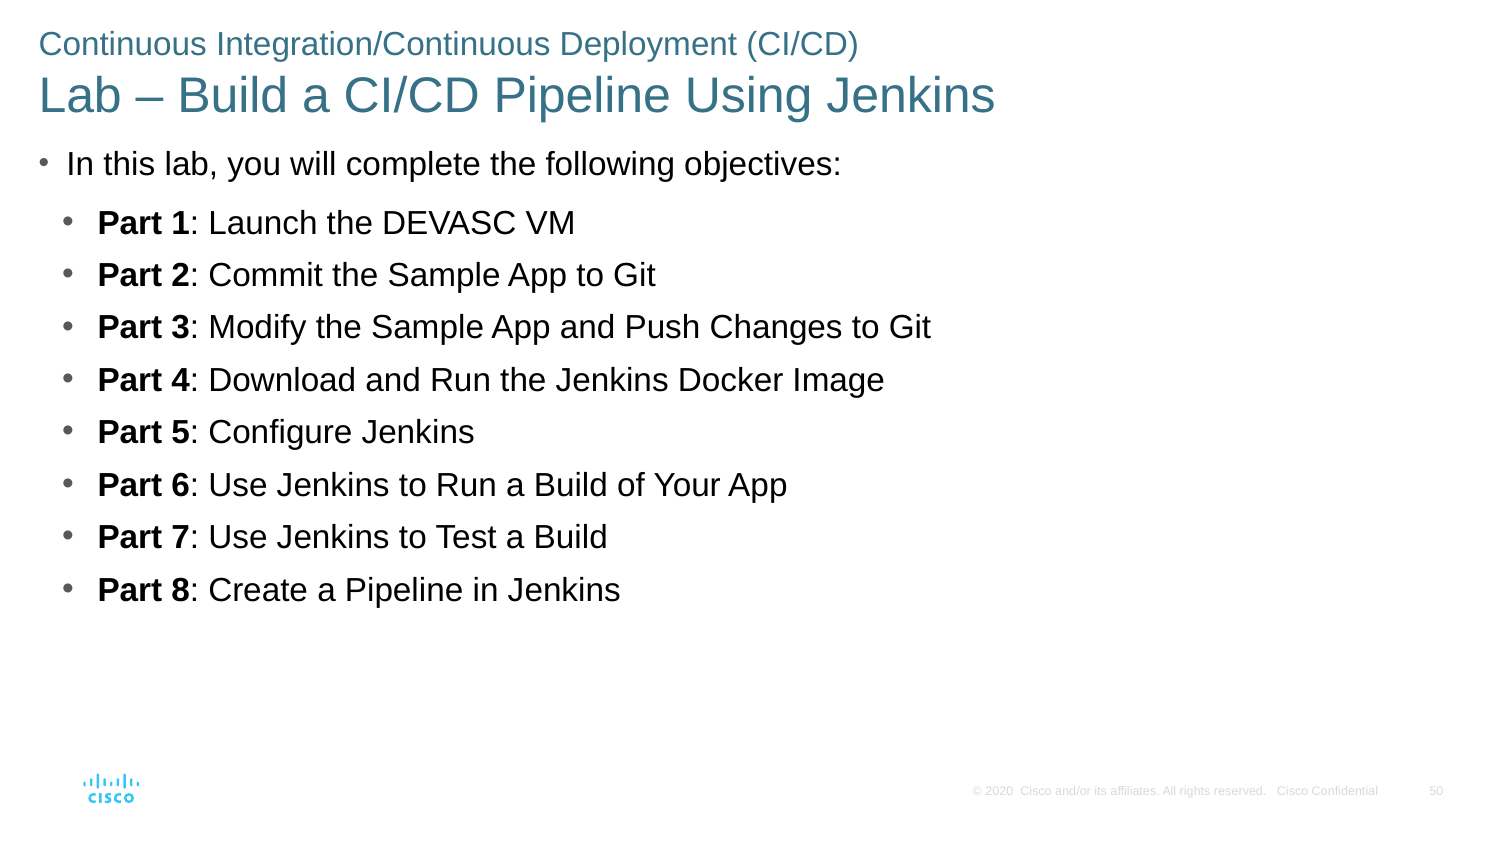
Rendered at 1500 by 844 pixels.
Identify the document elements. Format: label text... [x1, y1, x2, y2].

list In this lab, you will complete the following objectives: Part 1: Launch the DEVASC VM Part 2: Commit the Sample App to Git Part 3: Modify the Sample App and Push Changes to Git Part 4: Download and Run the Jenkins Docker Image Part 5: Configure Jenkins Part 6: Use Jenkins to Run a Build of Your App Part 7: Use Jenkins to Test a Build Part 8: Create a Pipeline in Jenkins [23, 134, 1457, 802]
text_box Continuous Integration/Continuous Deployment (CI/CD) Lab – Build a CI/CD Pipeline Using Jenkins [23, 10, 1500, 135]
